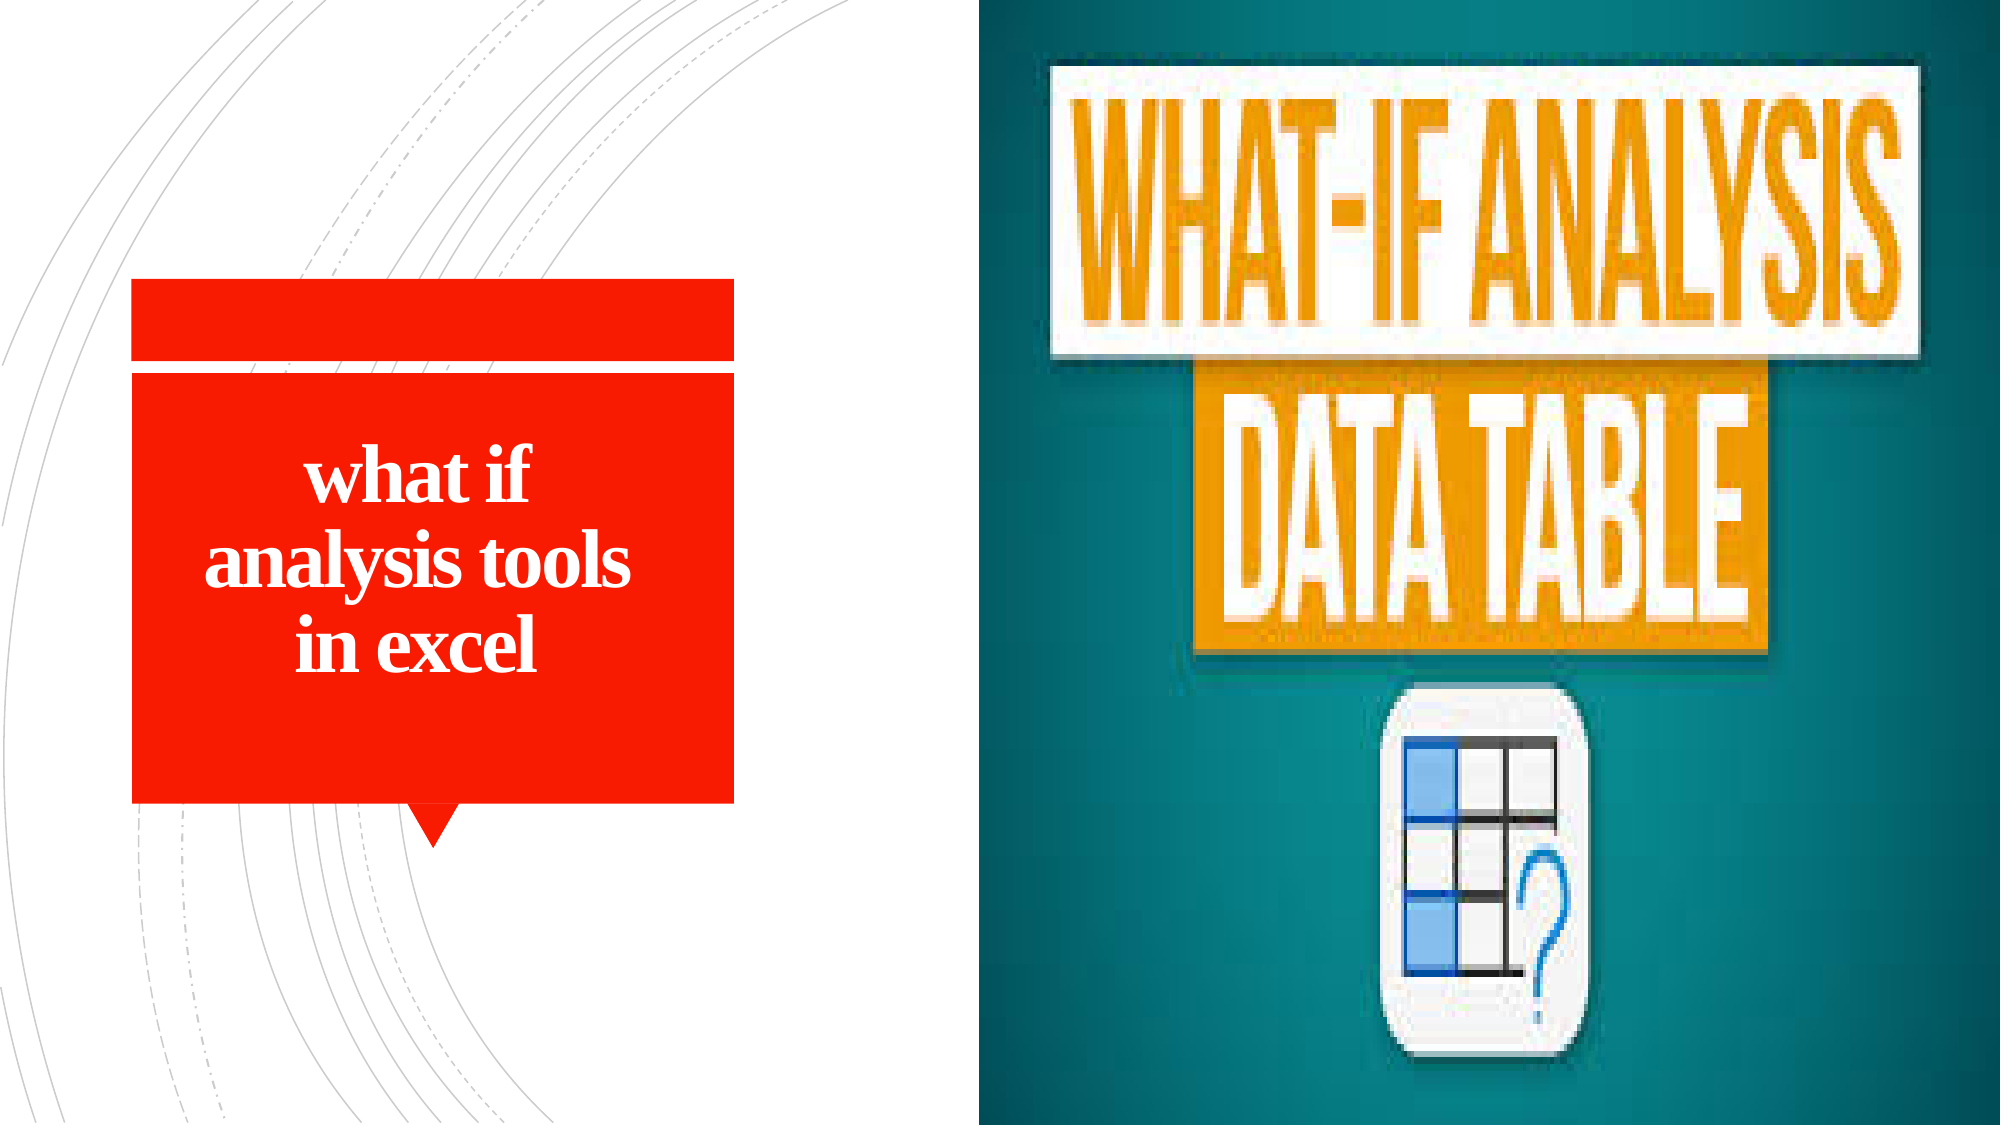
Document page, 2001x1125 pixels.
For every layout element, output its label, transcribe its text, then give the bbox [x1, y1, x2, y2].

picture [978, 0, 2000, 1125]
title what if analysis tools in excel [129, 360, 704, 764]
